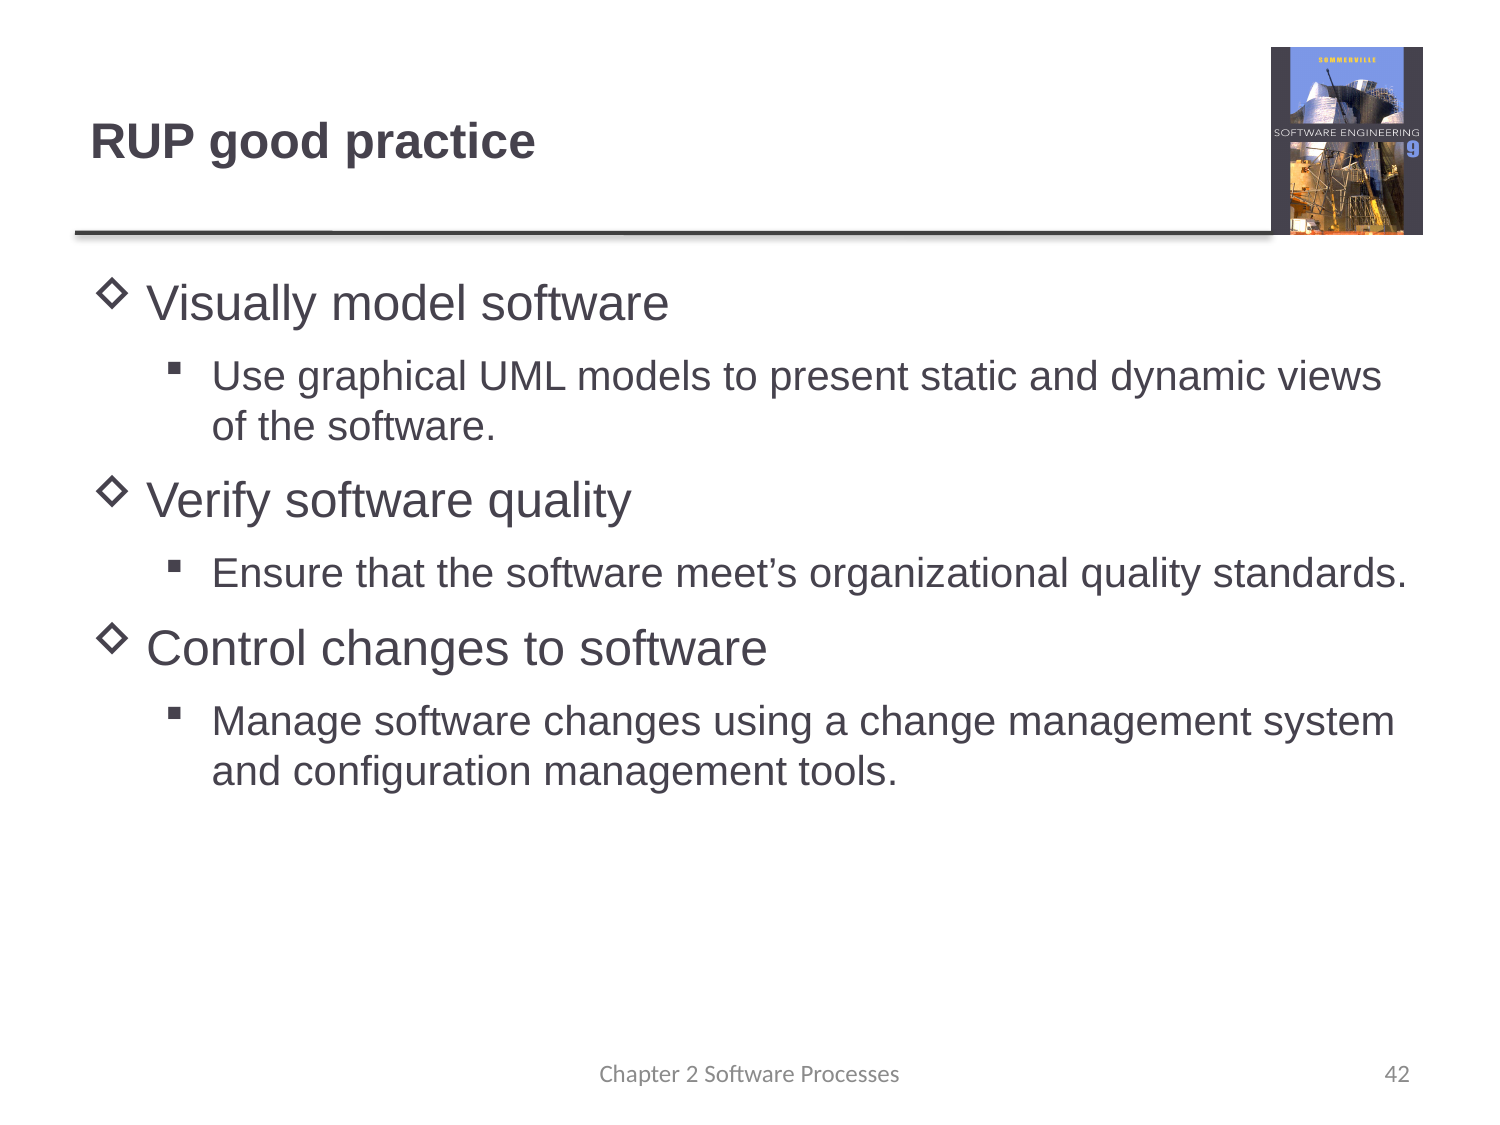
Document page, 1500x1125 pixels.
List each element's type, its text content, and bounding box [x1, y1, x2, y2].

slide_number 42 [1074, 1042, 1425, 1103]
list Visually model software Use graphical UML models to present static and dynamic views of the software. Verify software quality Ensure that the software meet’s organizational quality standards. Control changes to software Manage software changes using a change management system and configuration management tools. [75, 262, 1425, 1005]
footer Chapter 2 Software Processes [512, 1042, 988, 1103]
title RUP good practice [74, 44, 1272, 233]
picture [1272, 47, 1423, 235]
